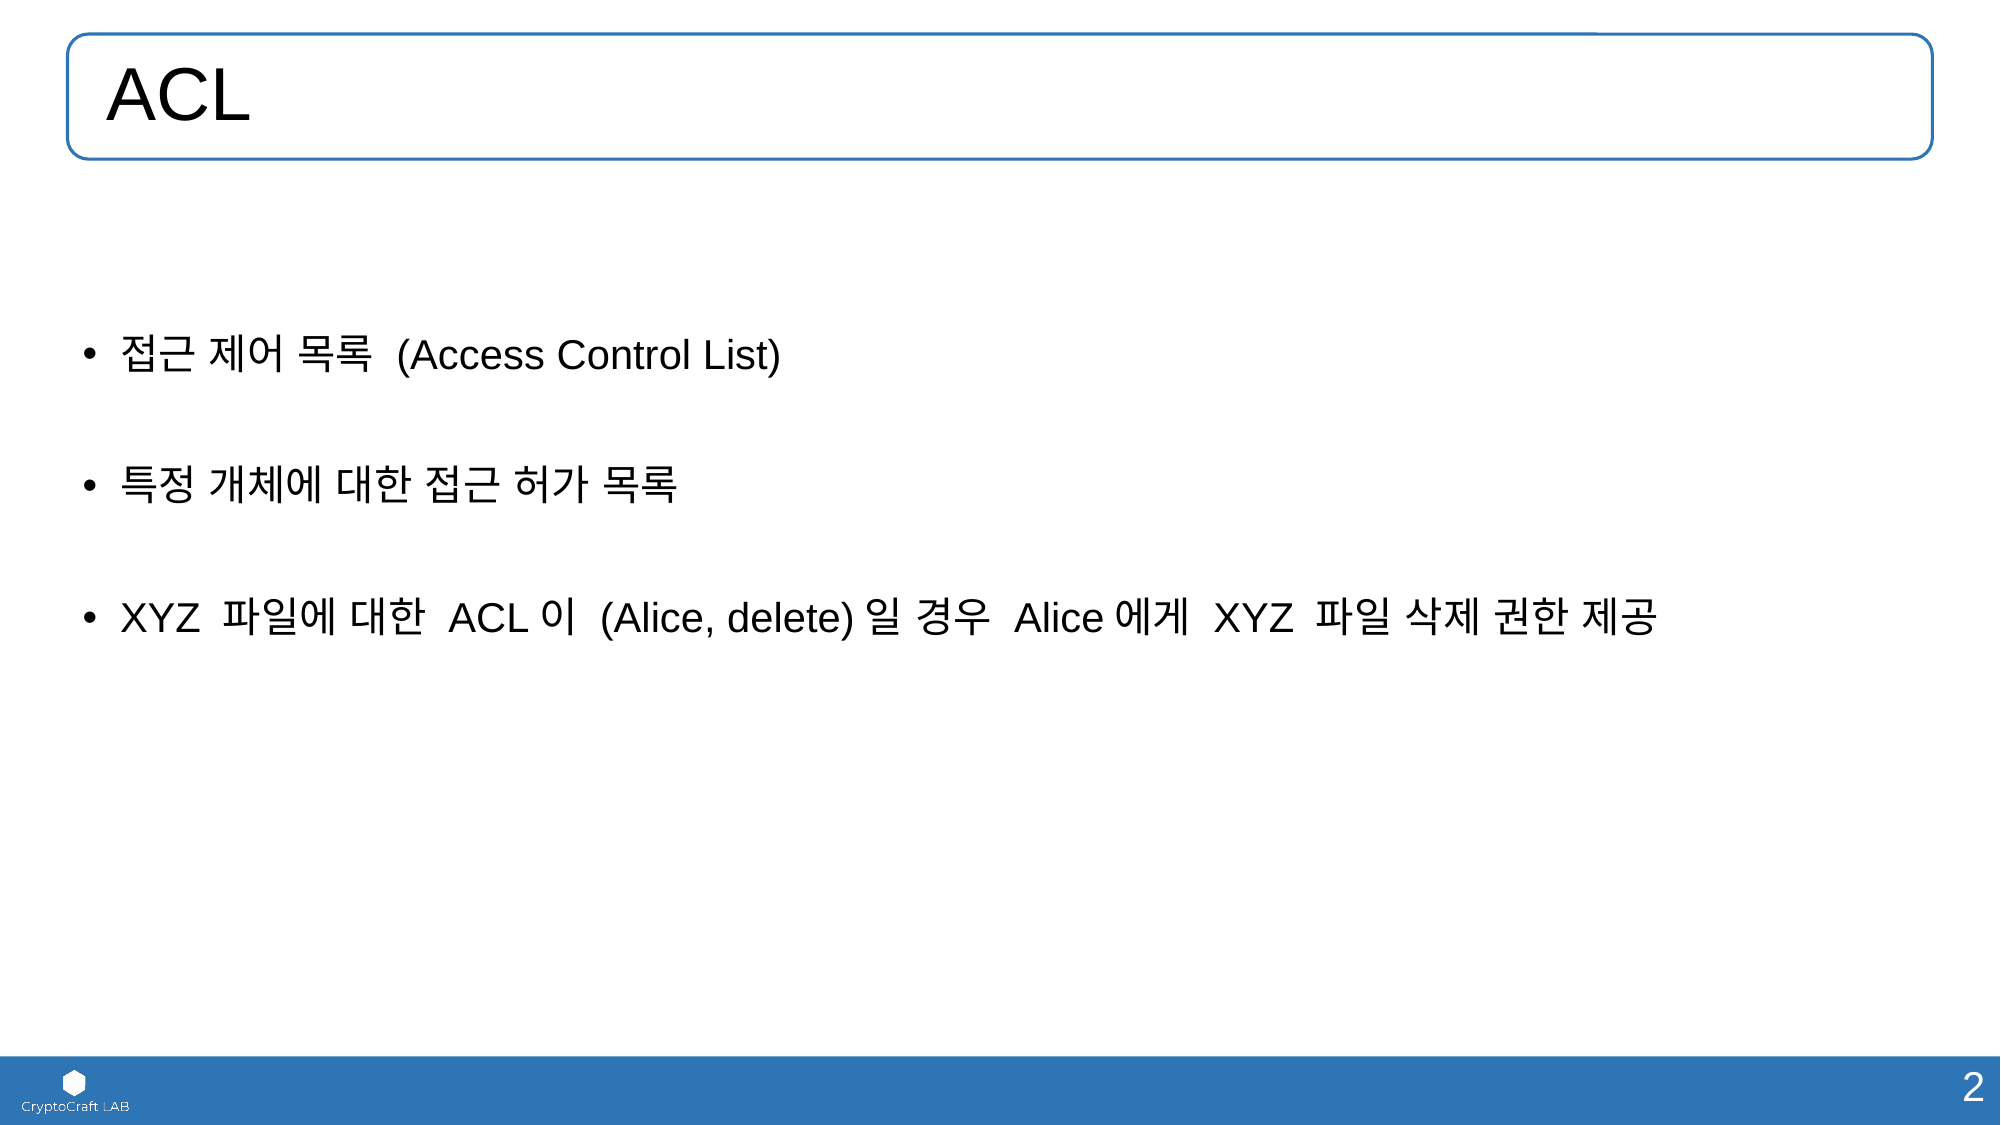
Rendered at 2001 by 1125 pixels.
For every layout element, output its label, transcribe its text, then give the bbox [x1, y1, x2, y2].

list 접근 제어 목록 (Access Control List) 특정 개체에 대한 접근 허가 목록 XYZ 파일에 대한 ACL이 (Alice, delete)일 경우 Alice에게 XYZ 파일 삭제 권한 제공 [67, 189, 1933, 1019]
picture [13, 1061, 138, 1123]
title ACL [91, 34, 1933, 160]
